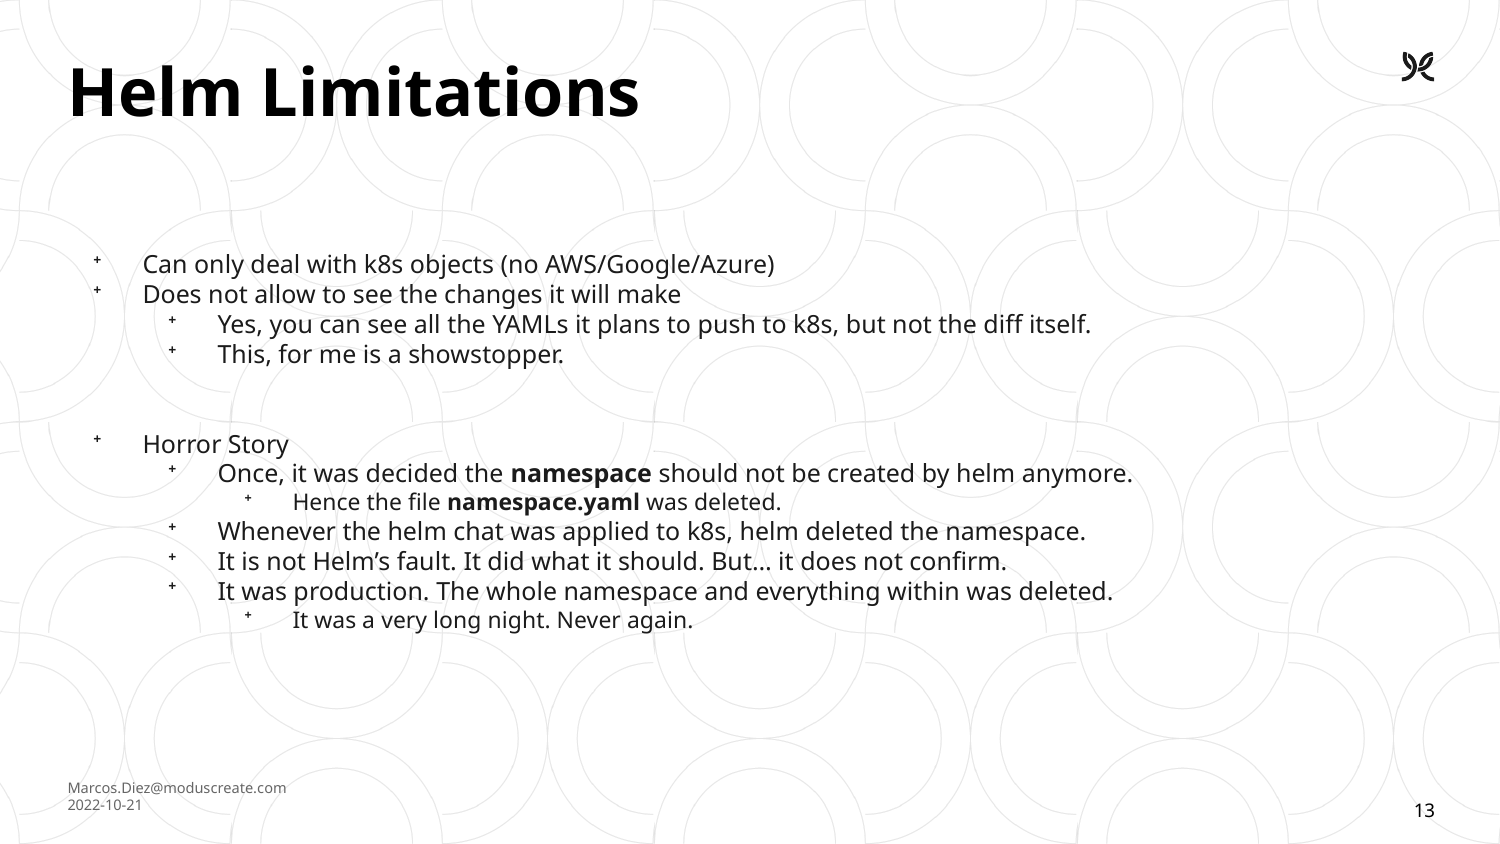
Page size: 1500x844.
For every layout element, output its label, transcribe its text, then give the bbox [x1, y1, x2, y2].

slide_number 13 [1345, 800, 1436, 823]
title Helm Limitations [67, 49, 1335, 180]
picture [1400, 49, 1436, 84]
list Can only deal with k8s objects (no AWS/Google/Azure) Does not allow to see the changes it will make Yes, you can see all the YAMLs it plans to push to k8s, but not the diff itself. This, for me is a showstopper. Horror Story Once, it was decided the namespace should not be created by helm anymore. Hence the file namespace.yaml was deleted. Whenever the helm chat was applied to k8s, helm deleted the namespace. It is not Helm’s fault. It did what it should. But… it does not confirm. It was production. The whole namespace and everything within was deleted. It was a very long night. Never again. [67, 248, 1436, 742]
